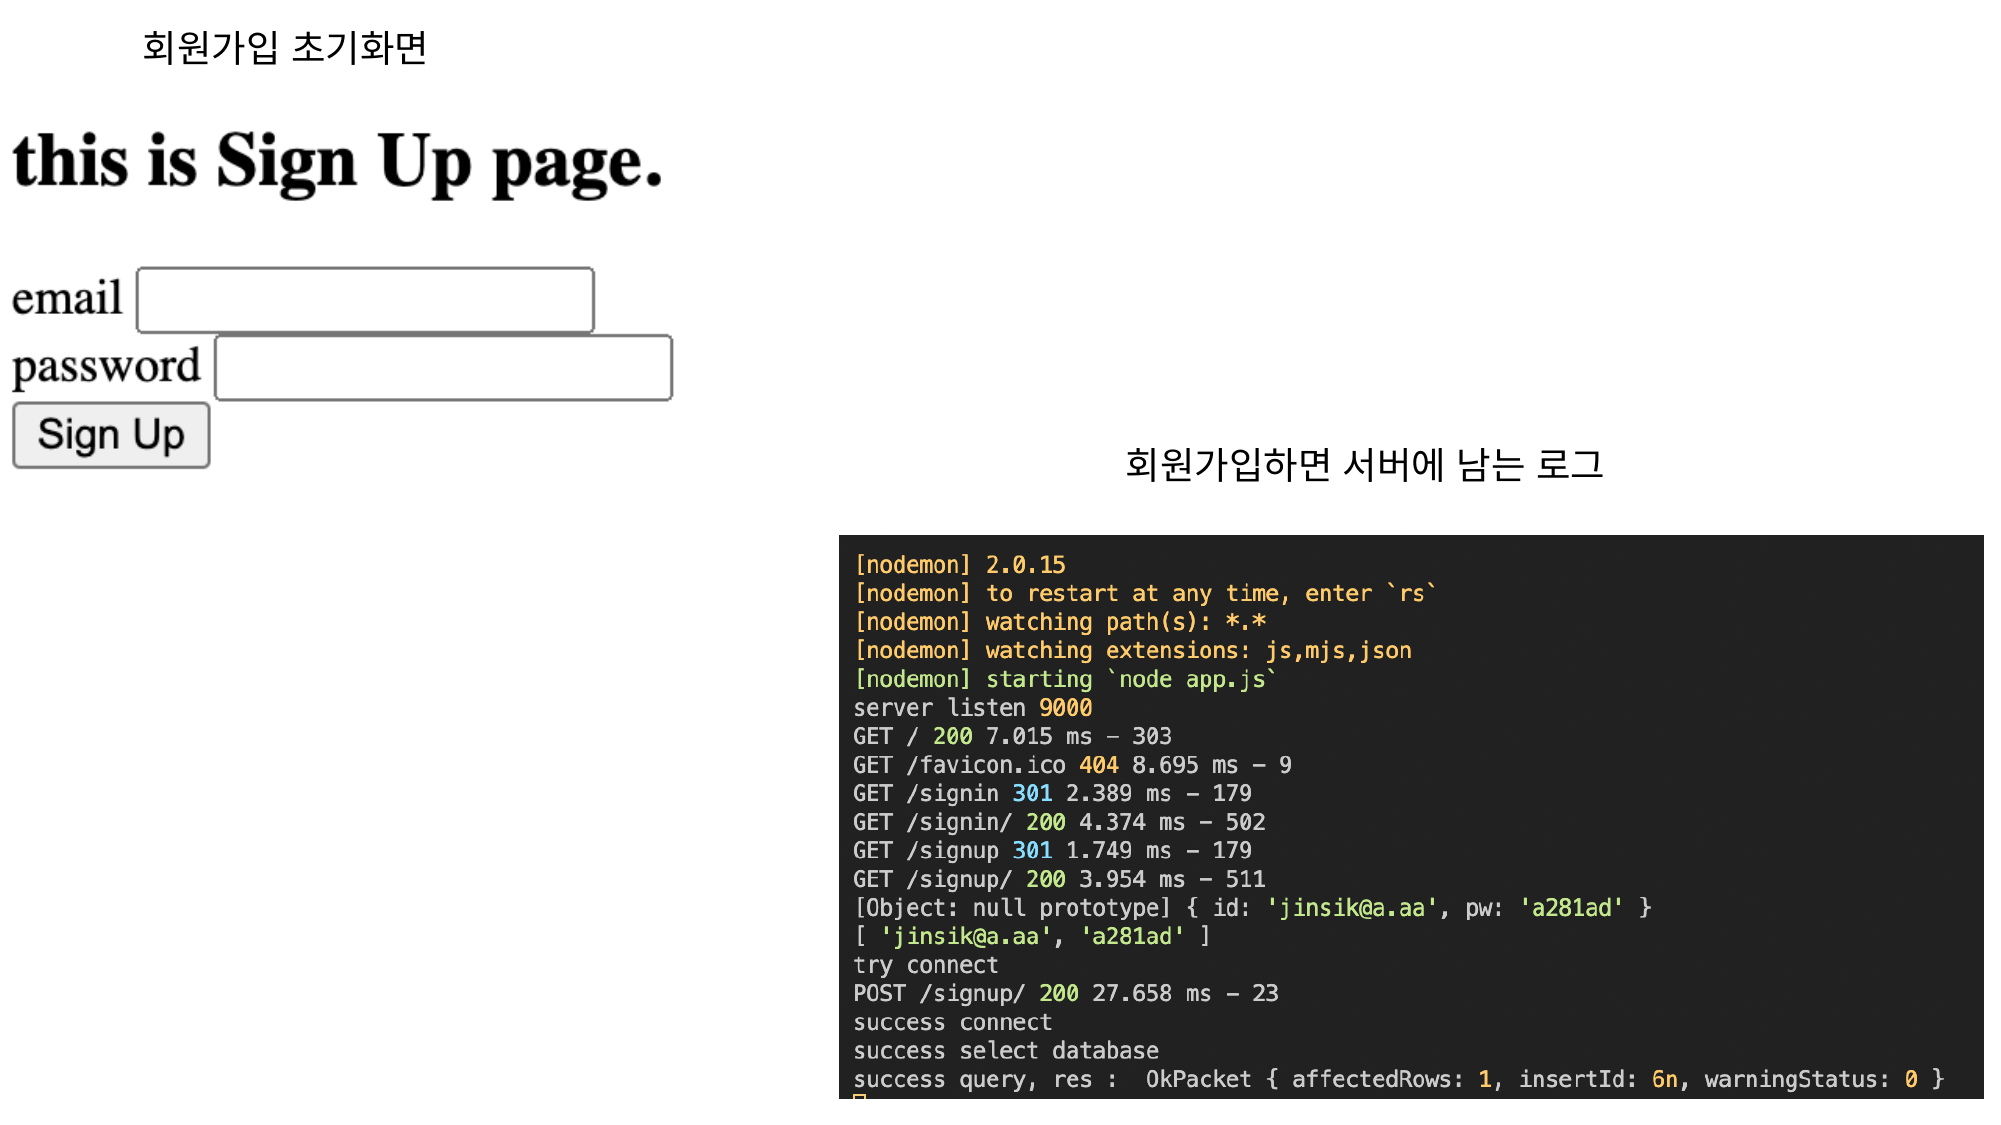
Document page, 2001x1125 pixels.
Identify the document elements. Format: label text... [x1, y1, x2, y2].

text_box 회원가입 초기화면 [128, 17, 483, 77]
text_box 회원가입하면 서버에 남는 로그 [1110, 434, 1855, 494]
picture [0, 99, 772, 510]
picture [838, 535, 1984, 1099]
